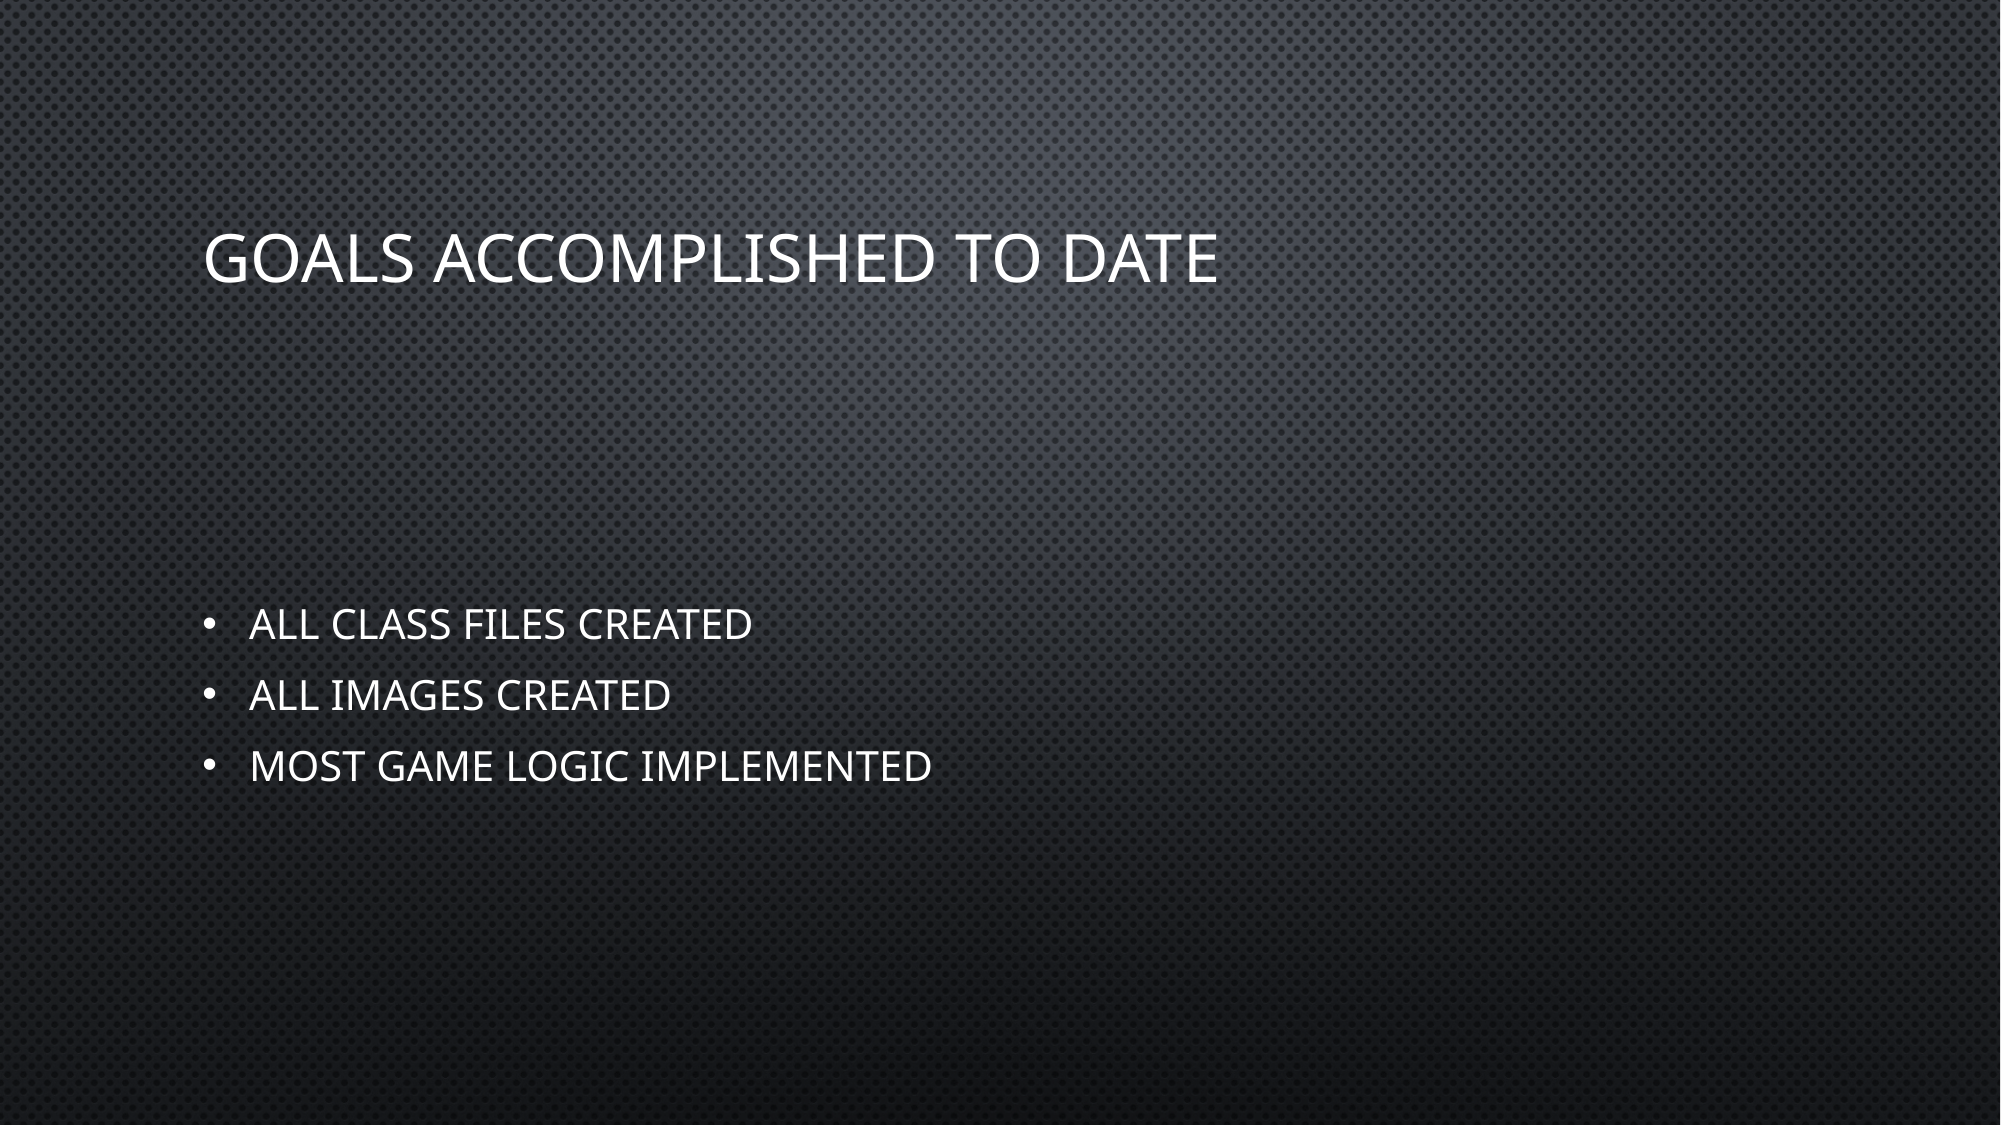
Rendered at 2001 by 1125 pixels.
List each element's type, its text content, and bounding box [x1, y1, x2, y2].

title GOALS ACCOMPLISHED TO DATE [187, 99, 1813, 413]
list All class files created All images created Most game logic implemented [187, 437, 1813, 950]
